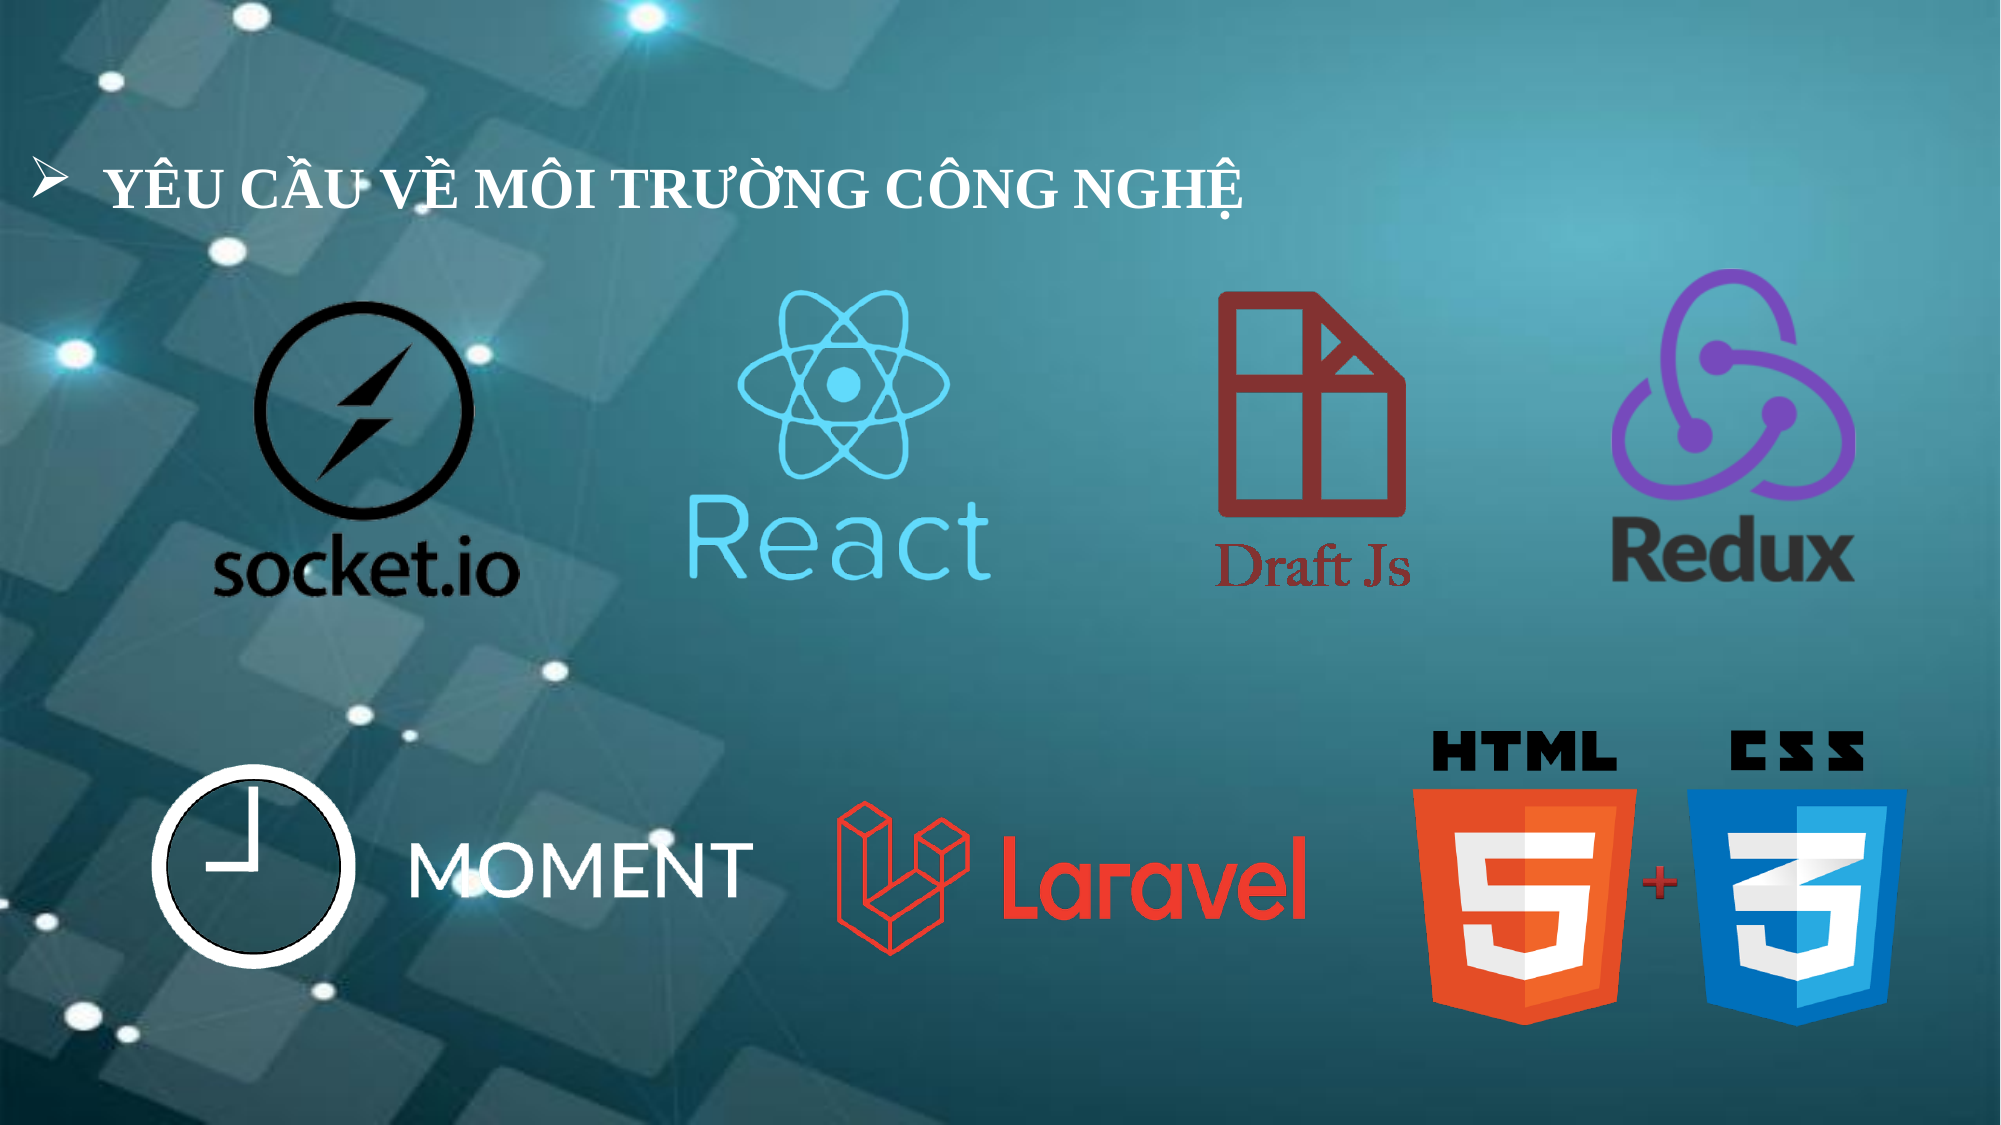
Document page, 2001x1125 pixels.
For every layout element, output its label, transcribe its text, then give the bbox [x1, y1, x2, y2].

picture [0, 0, 2001, 1125]
text_box YÊU CẦU VỀ MÔI TRƯỜNG CÔNG NGHỆ [0, 142, 1938, 228]
